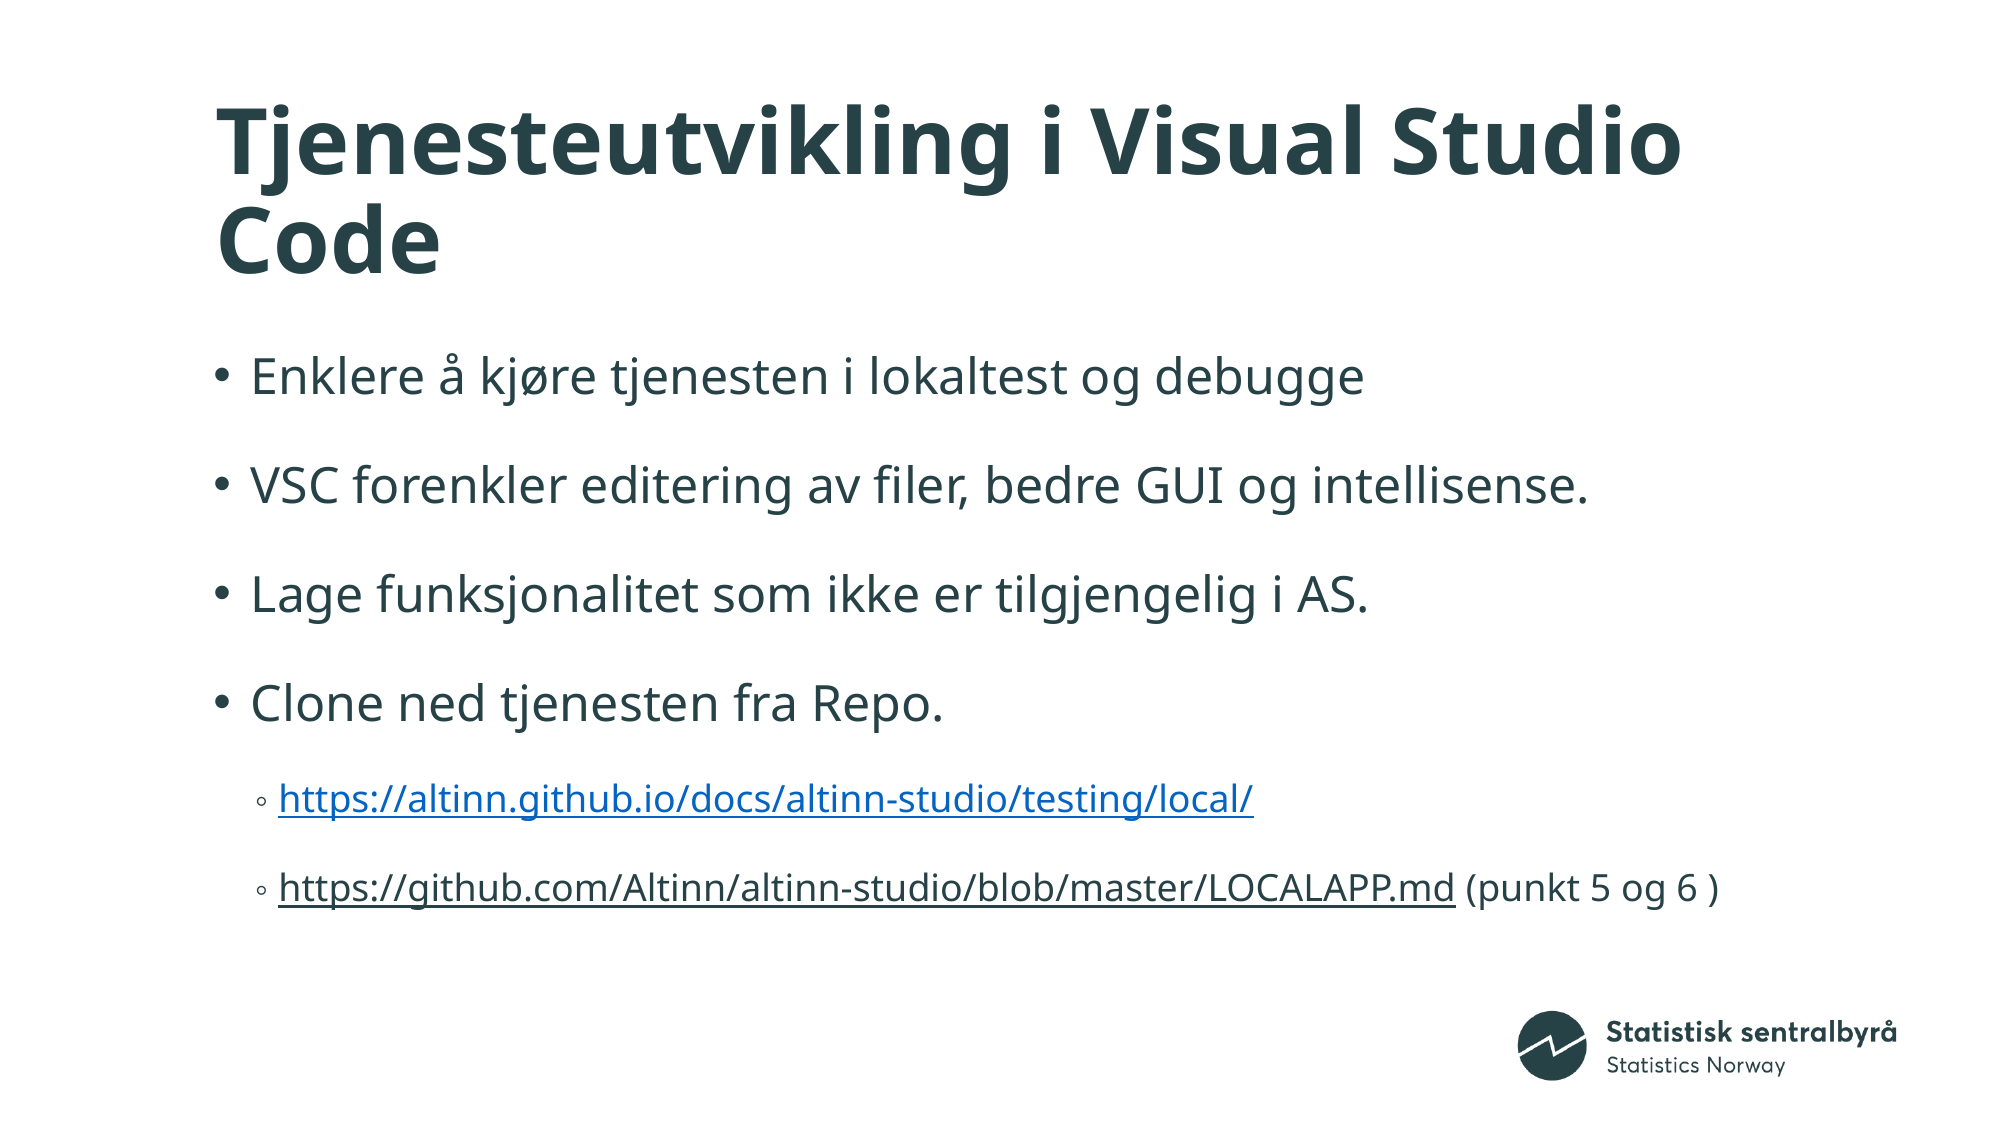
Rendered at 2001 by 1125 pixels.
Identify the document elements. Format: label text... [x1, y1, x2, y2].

picture [1503, 995, 2000, 1125]
list Enklere å kjøre tjenesten i lokaltest og debugge VSC forenkler editering av filer, bedre GUI og intellisense. Lage funksjonalitet som ikke er tilgjengelig i AS. Clone ned tjenesten fra Repo. https://altinn.github.io/docs/altinn-studio/testing/local/ https://github.com/Altinn/altinn-studio/blob/master/LOCALAPP.md (punkt 5 og 6 ) [198, 307, 1782, 960]
title Tjenesteutvikling i Visual Studio Code [200, 90, 1784, 306]
